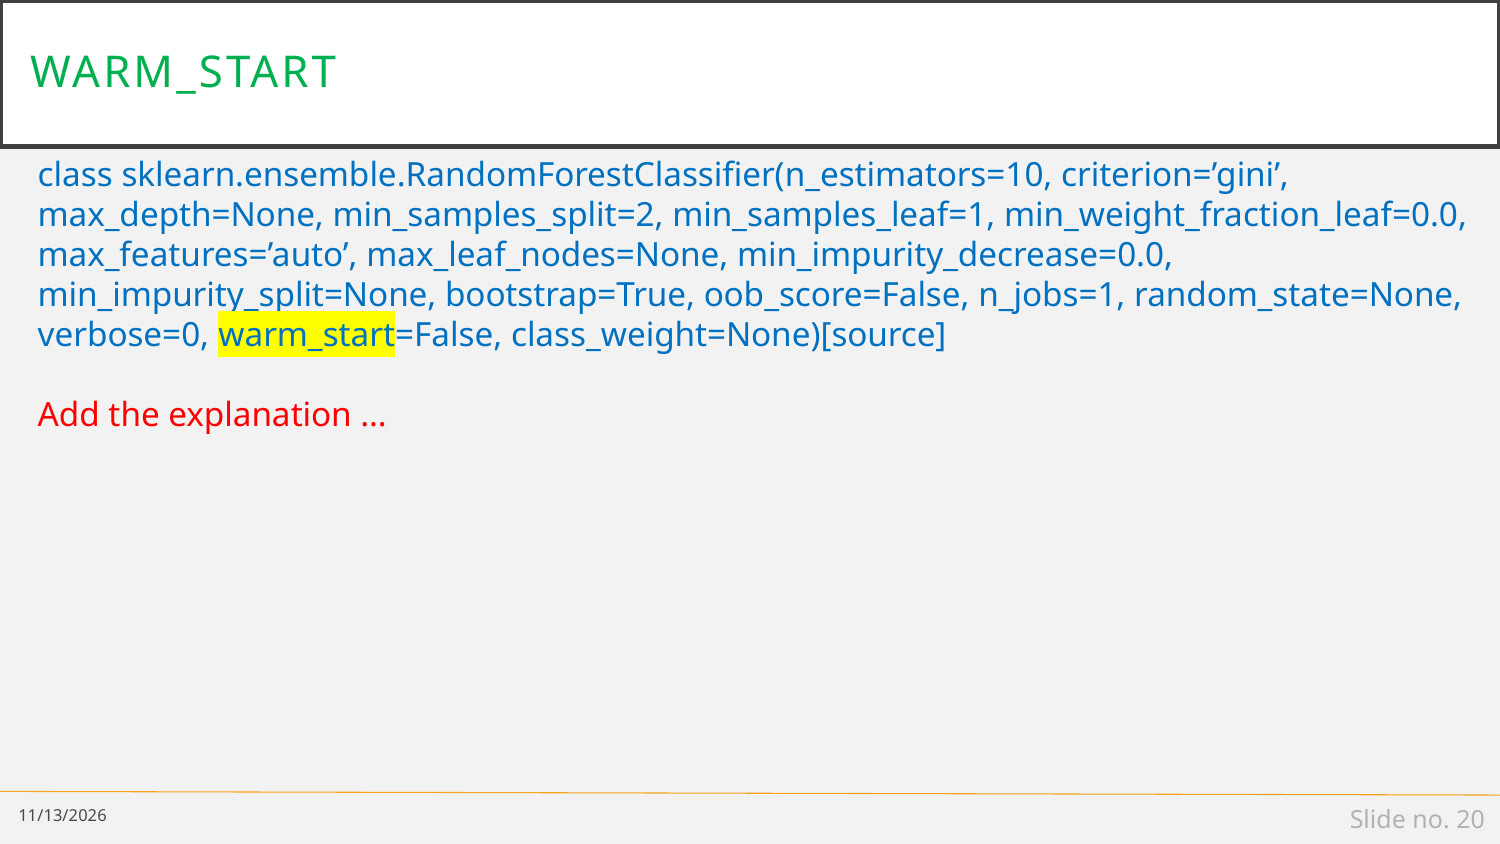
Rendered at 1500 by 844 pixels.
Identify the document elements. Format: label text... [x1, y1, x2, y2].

text_box class sklearn.ensemble.RandomForestClassifier(n_estimators=10, criterion=’gini’, max_depth=None, min_samples_split=2, min_samples_leaf=1, min_weight_fraction_leaf=0.0, max_features=’auto’, max_leaf_nodes=None, min_impurity_decrease=0.0, min_impurity_split=None, bootstrap=True, oob_score=False, n_jobs=1, random_state=None, verbose=0, warm_start=False, class_weight=None)[source] Add the explanation … [23, 146, 1489, 441]
slide_number Slide no. 20 [1162, 797, 1500, 843]
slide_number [0, 796, 122, 837]
title warm_start [0, 0, 1500, 149]
